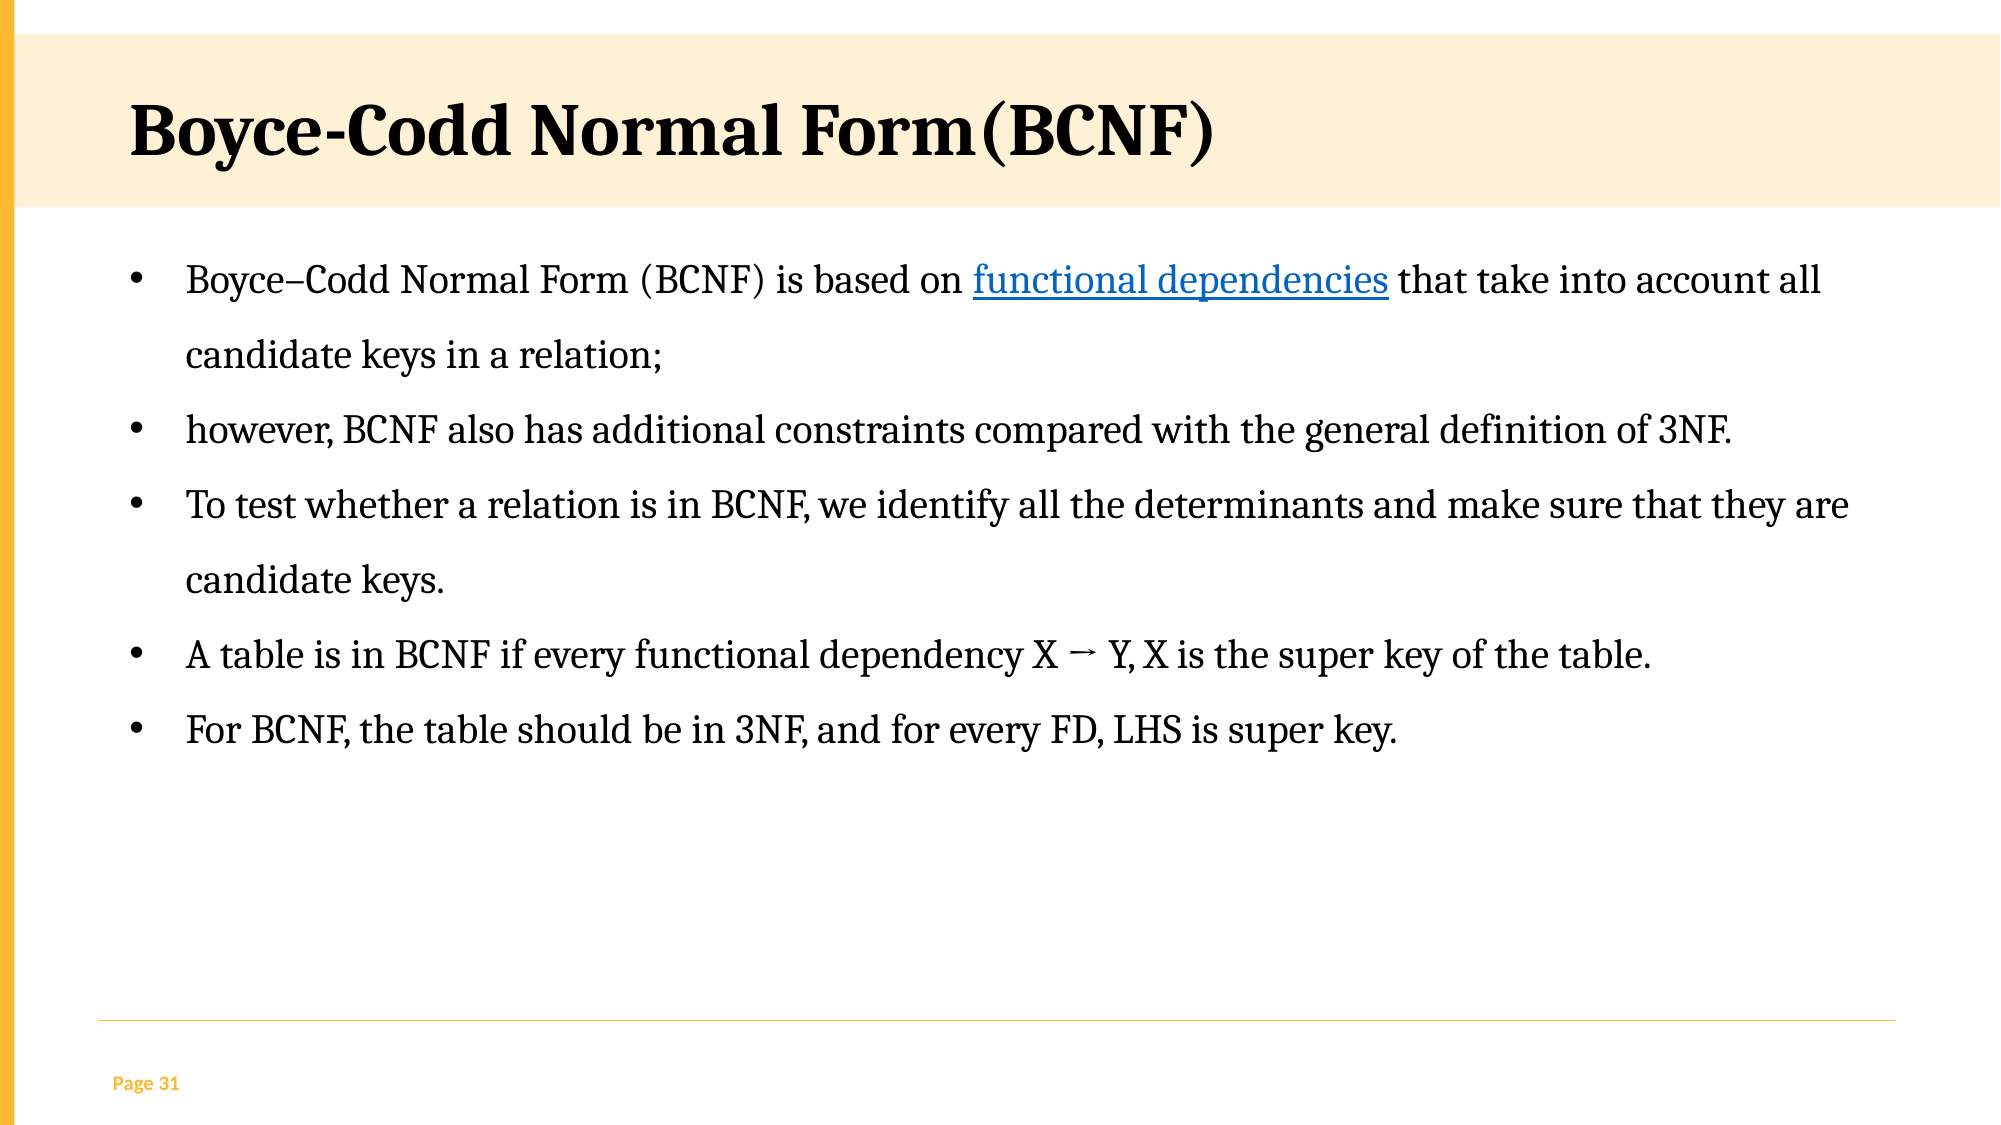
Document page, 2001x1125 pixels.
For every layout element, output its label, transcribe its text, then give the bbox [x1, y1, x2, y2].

text_box [15, 33, 2000, 208]
text_box Boyce–Codd Normal Form (BCNF) is based on functional dependencies that take into account all candidate keys in a relation; however, BCNF also has additional constraints compared with the general definition of 3NF. To test whether a relation is in BCNF, we identify all the determinants and make sure that they are candidate keys. A table is in BCNF if every functional dependency X → Y, X is the super key of the table. For BCNF, the table should be in 3NF, and for every FD, LHS is super key. [114, 219, 1966, 760]
text_box Boyce-Codd Normal Form(BCNF) [114, 72, 1343, 178]
text_box Page 31 [98, 1061, 217, 1083]
text_box [0, 0, 15, 1125]
